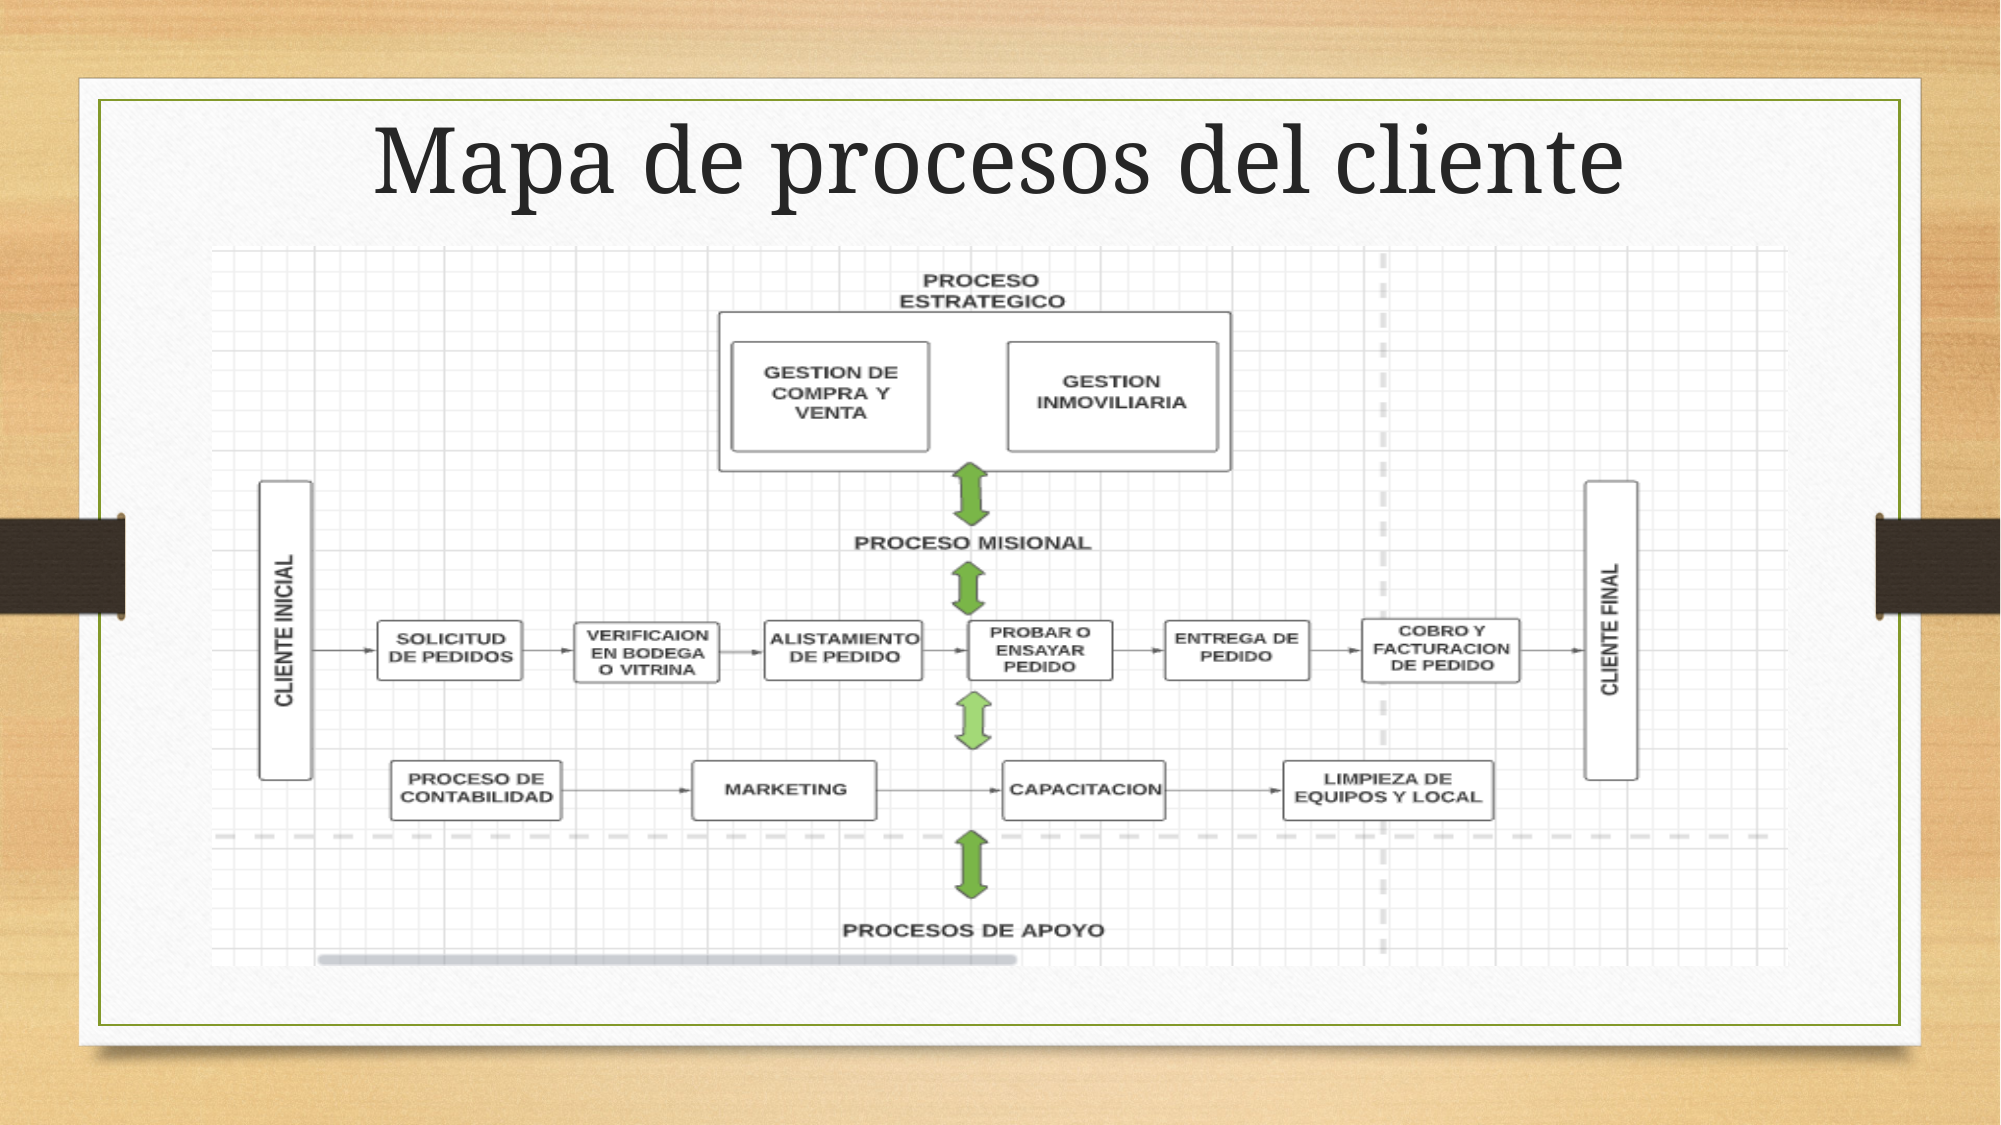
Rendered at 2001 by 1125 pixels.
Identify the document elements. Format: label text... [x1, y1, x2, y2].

title Mapa de procesos del cliente [212, 90, 1788, 223]
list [212, 246, 1788, 967]
picture [0, 0, 2001, 1125]
